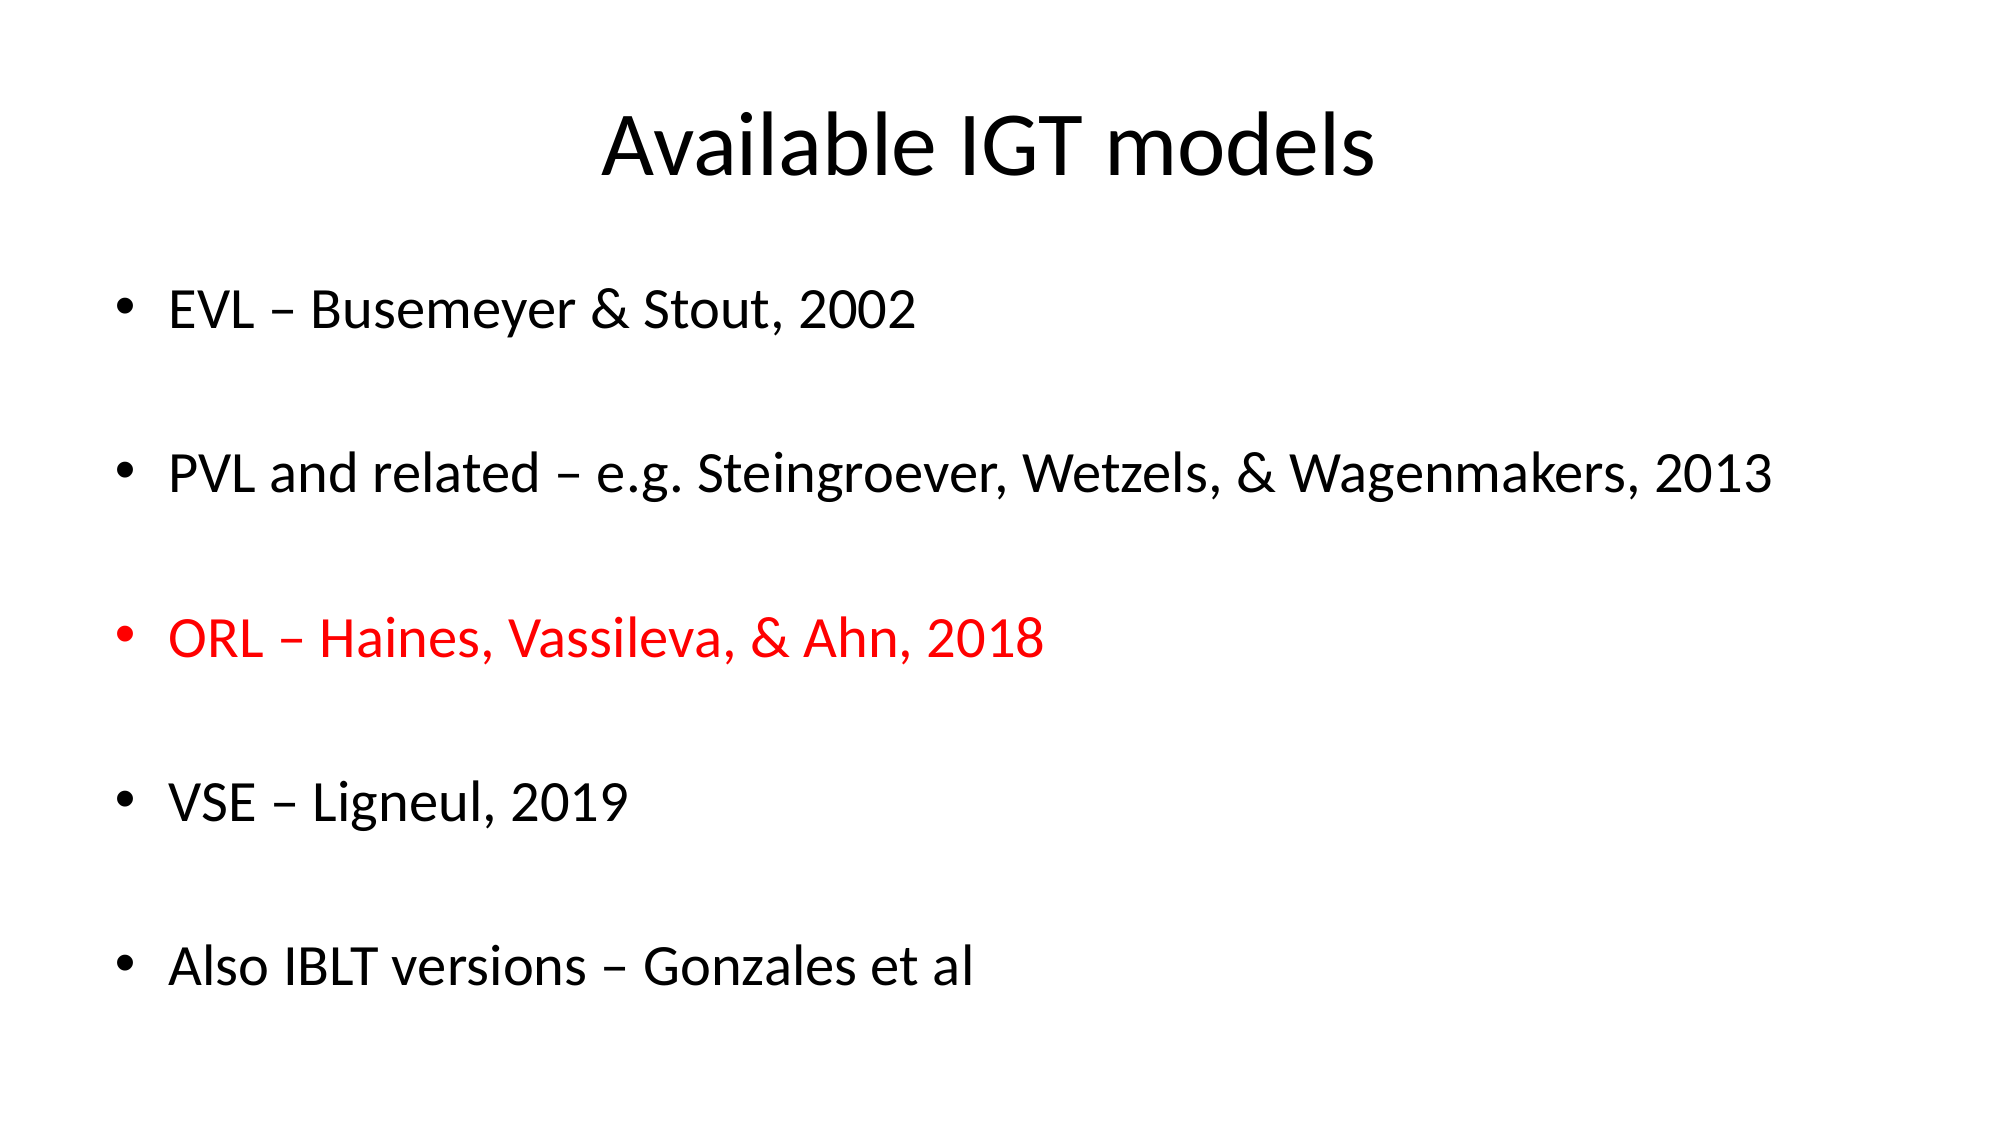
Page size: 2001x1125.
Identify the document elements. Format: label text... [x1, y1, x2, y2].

title Available IGT models [99, 45, 1900, 233]
list EVL – Busemeyer & Stout, 2002 PVL and related – e.g. Steingroever, Wetzels, & Wagenmakers, 2013 ORL – Haines, Vassileva, & Ahn, 2018 VSE – Ligneul, 2019 Also IBLT versions – Gonzales et al [99, 262, 1900, 1005]
